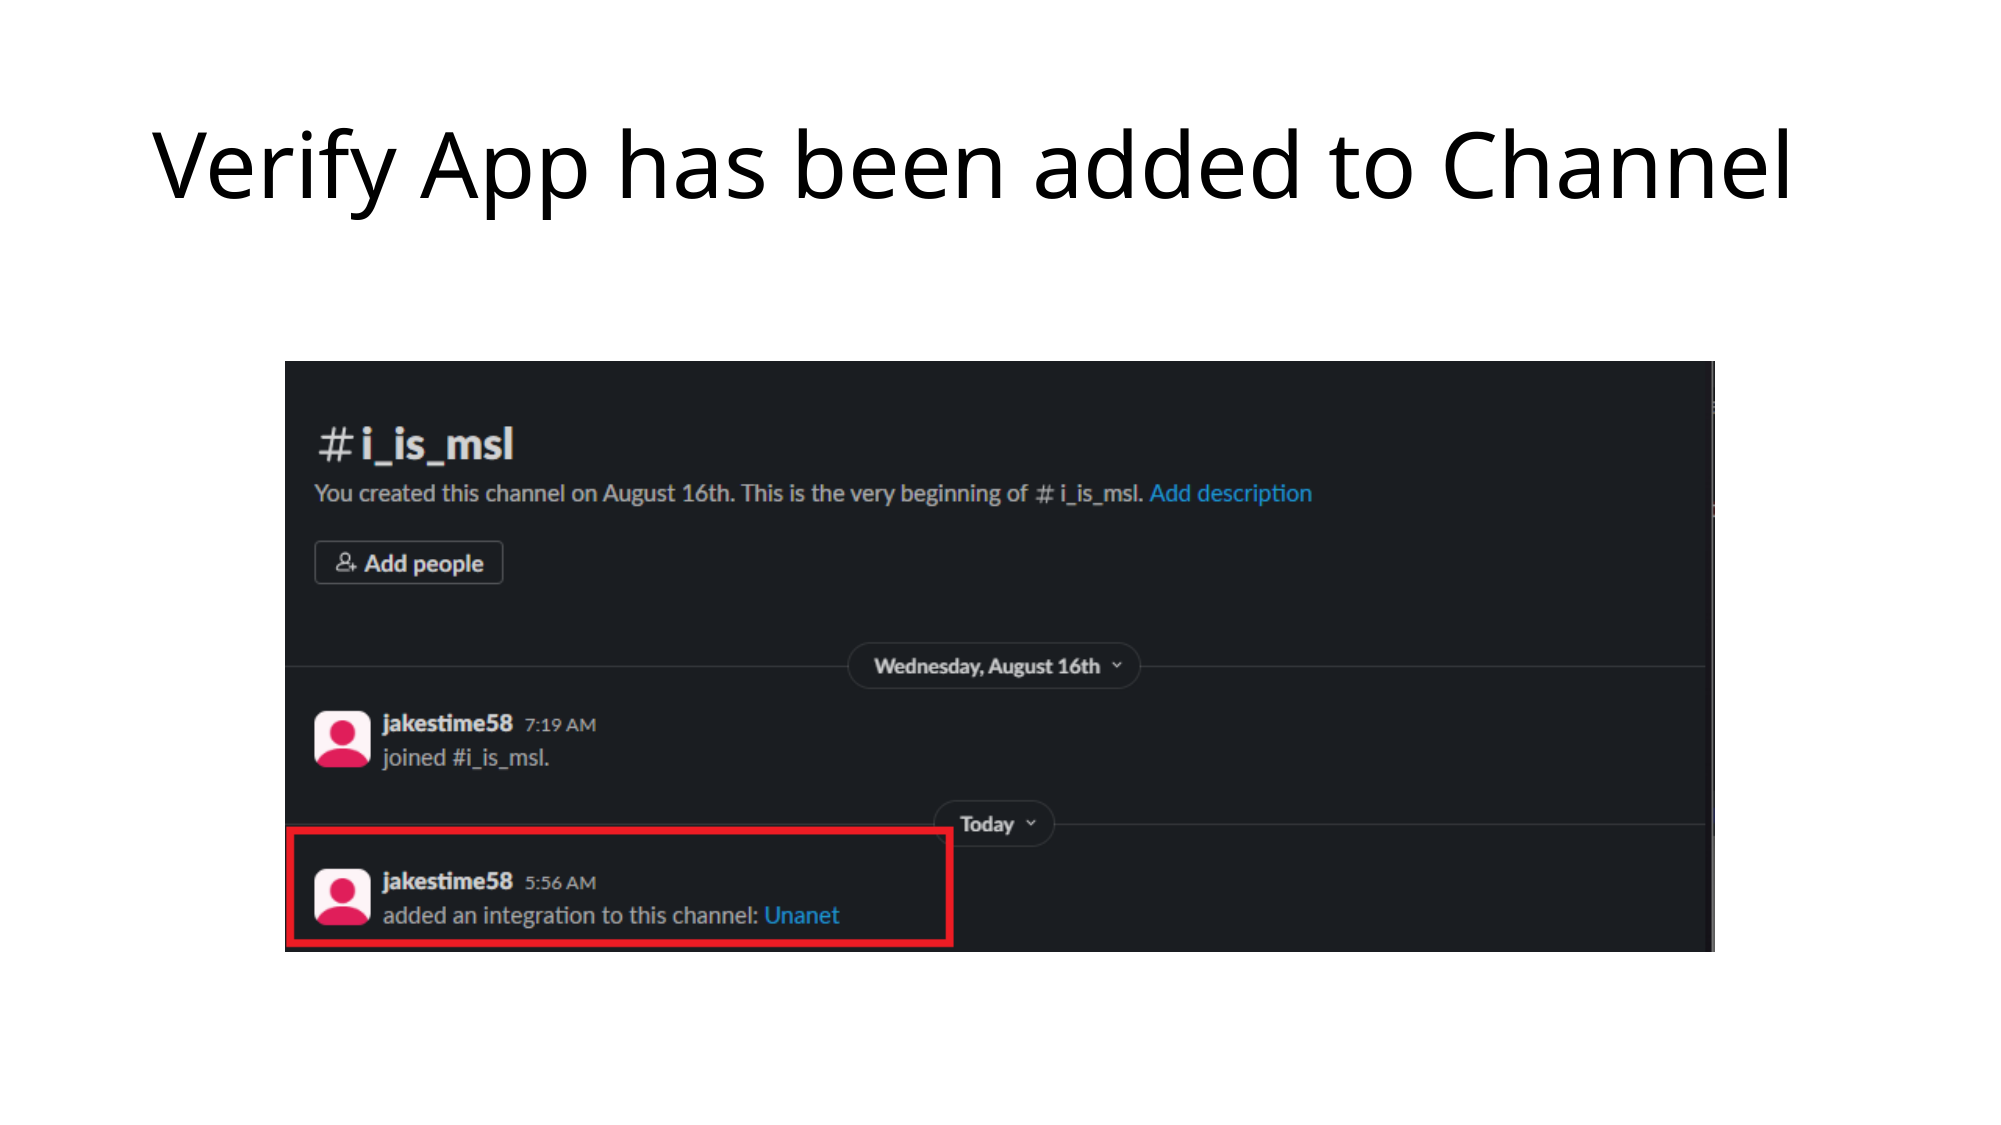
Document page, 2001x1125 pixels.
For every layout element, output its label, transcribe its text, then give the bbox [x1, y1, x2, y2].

title Verify App has been added to Channel [137, 59, 1863, 278]
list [285, 361, 1715, 952]
